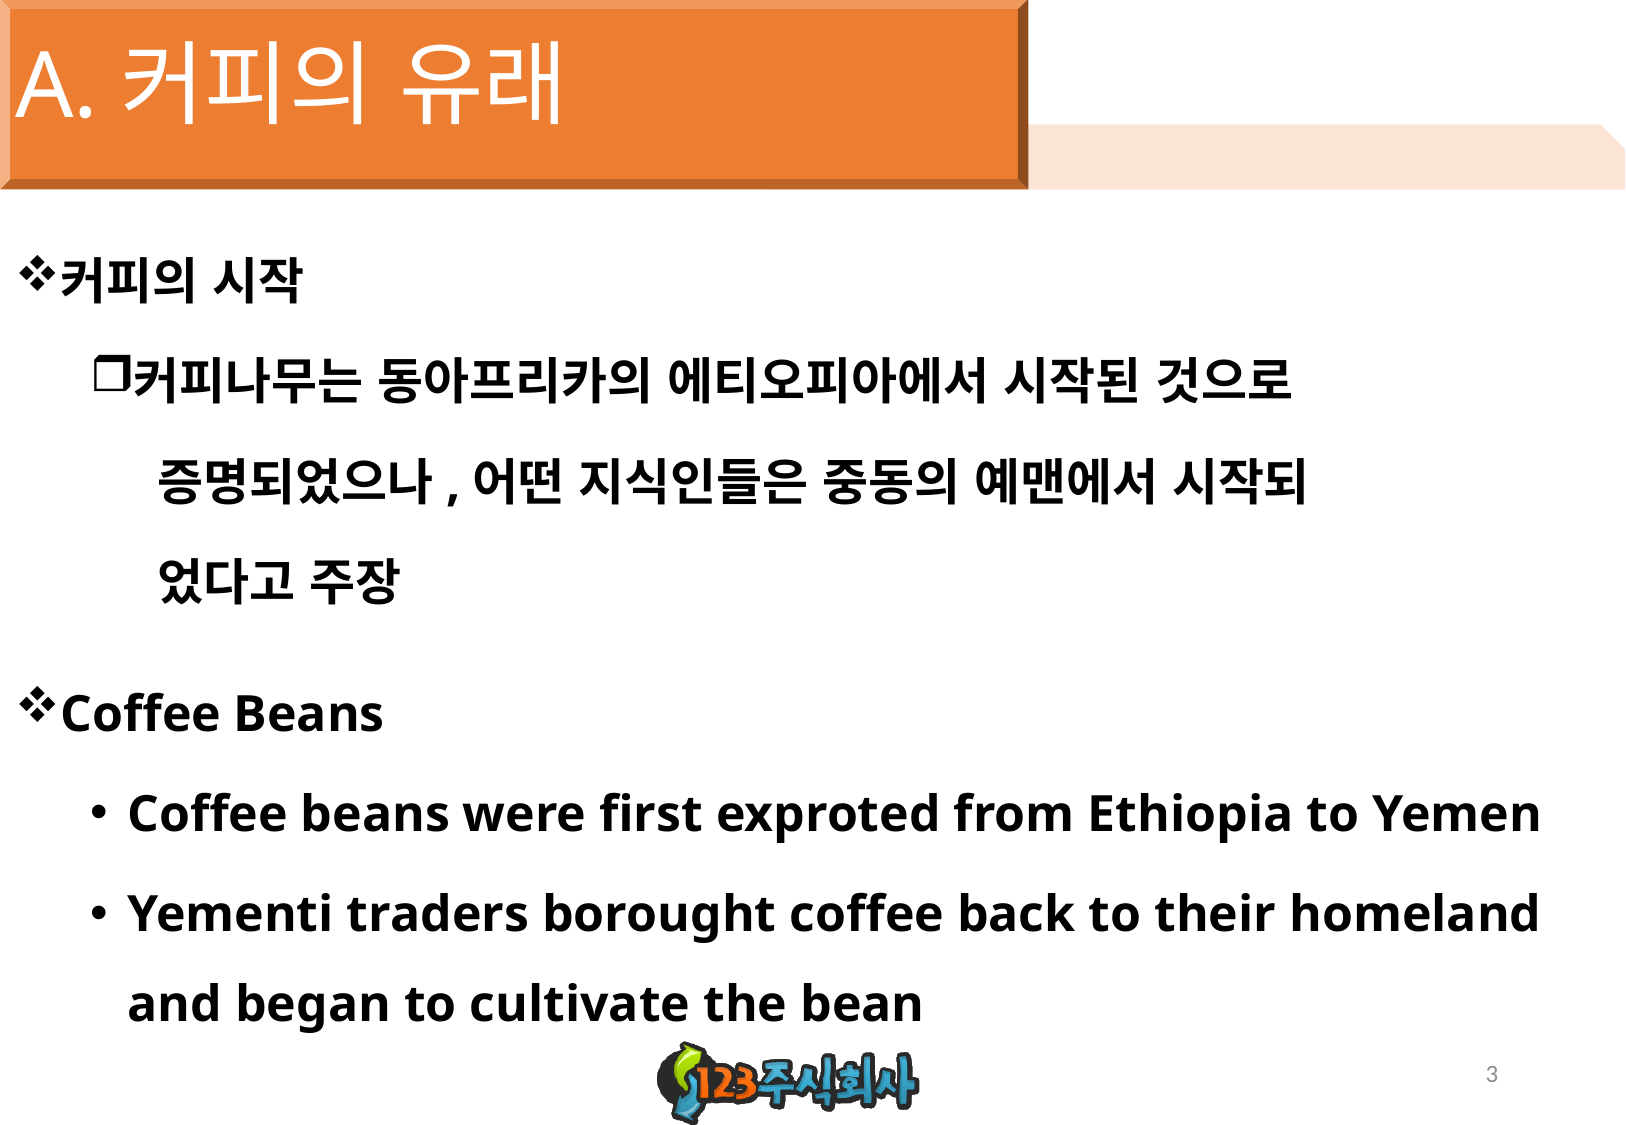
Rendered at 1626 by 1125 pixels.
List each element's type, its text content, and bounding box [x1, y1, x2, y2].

slide_number 3 [1147, 1043, 1514, 1103]
title A.커피의 유래 [0, 0, 1046, 190]
text_box Coffee Beans Coffee beans were first exproted from Ethiopia to Yemen Yementi traders borought coffee back to their homeland and began to cultivate the bean [0, 643, 1613, 1043]
list 커피의 시작 커피나무는 동아프리카의 에티오피아에서 시작된 것으로 증명되었으나,어떤 지식인들은 중동의 예맨에서 시작되 었다고 주장 [0, 212, 1420, 501]
picture [644, 1043, 931, 1125]
